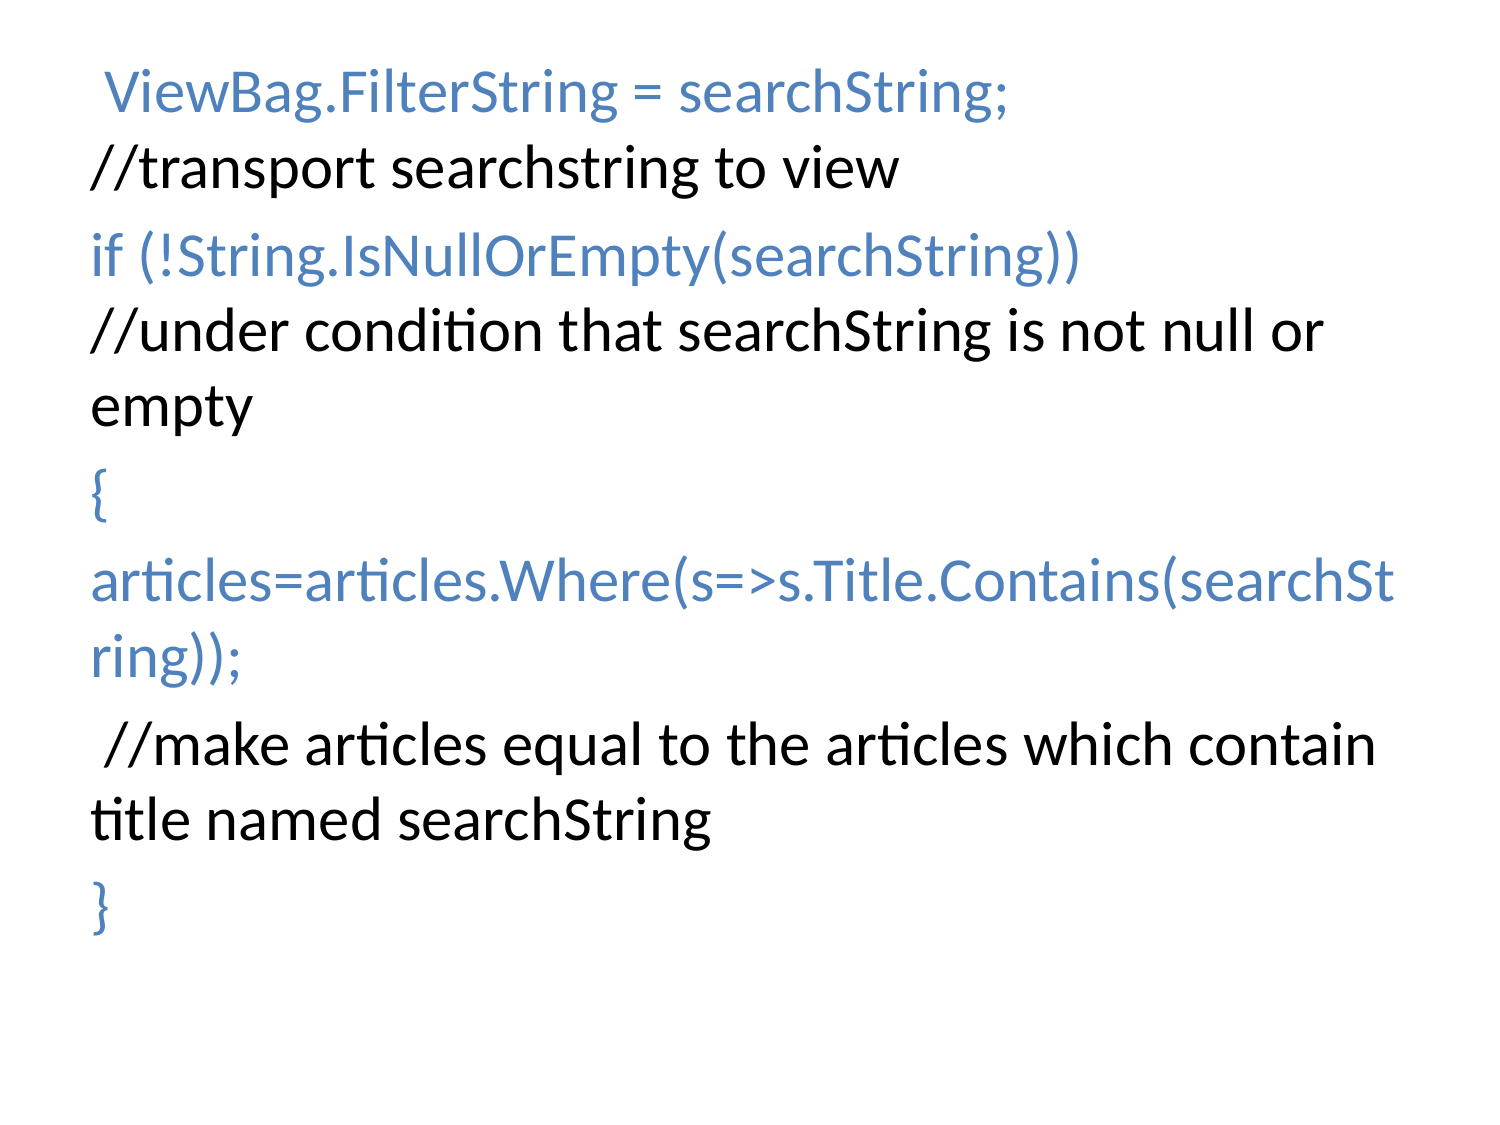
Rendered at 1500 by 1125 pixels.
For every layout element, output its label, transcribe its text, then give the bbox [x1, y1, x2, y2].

list ViewBag.FilterString = searchString; //transport searchstring to view if (!String.IsNullOrEmpty(searchString)) //under condition that searchString is not null or empty { articles=articles.Where(s=>s.Title.Contains(searchString)); //make articles equal to the articles which contain title named searchString } [75, 42, 1425, 1005]
